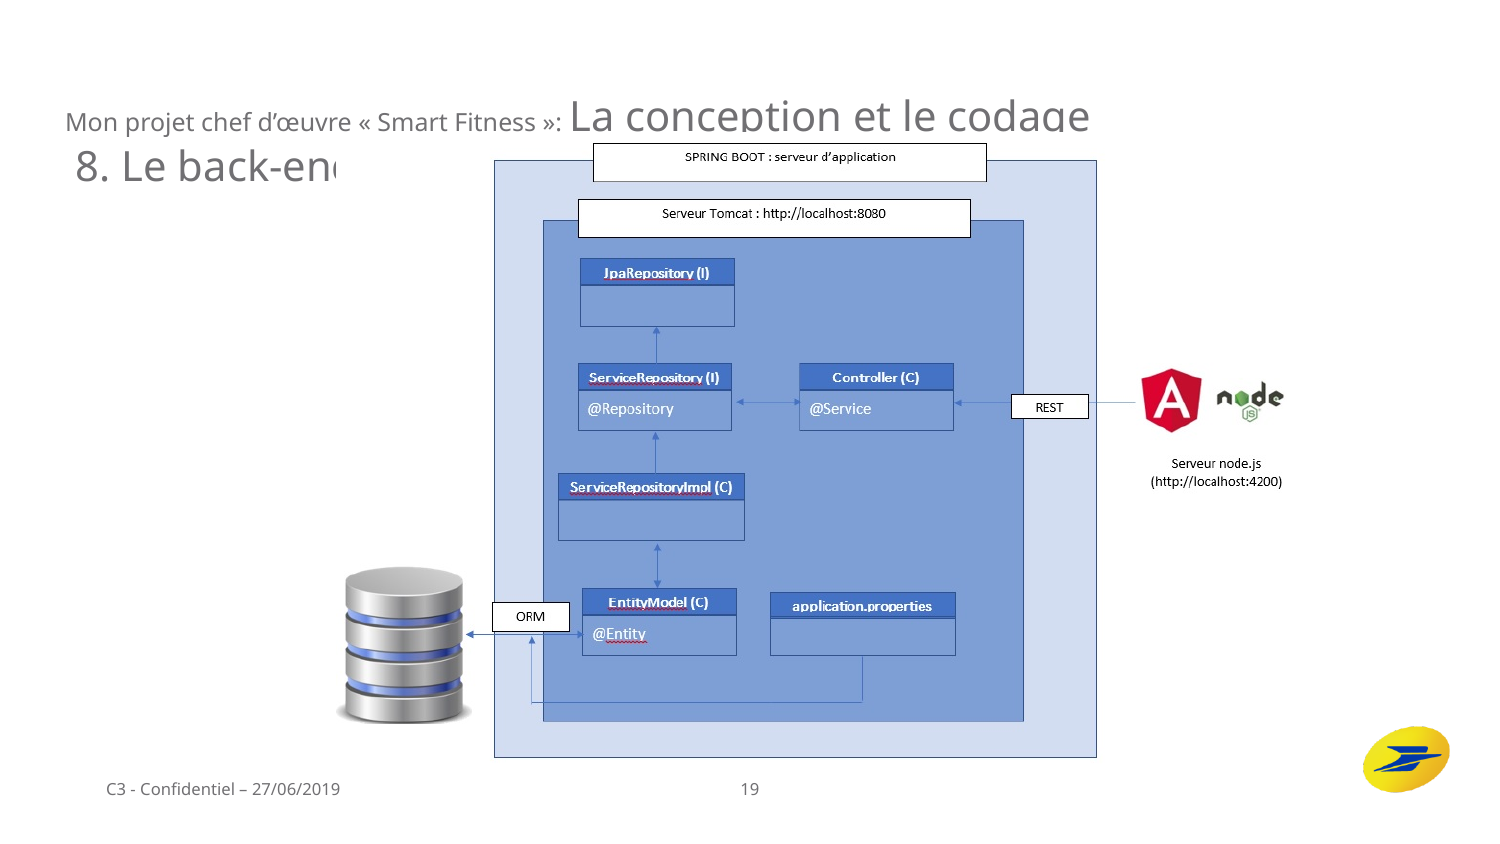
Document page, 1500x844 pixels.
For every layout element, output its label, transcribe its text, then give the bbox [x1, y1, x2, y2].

picture [1346, 702, 1465, 821]
picture [336, 132, 1287, 772]
title Mon projet chef d’œuvre « Smart Fitness »: La conception et le codage 8. Le back-end [64, 89, 1500, 169]
